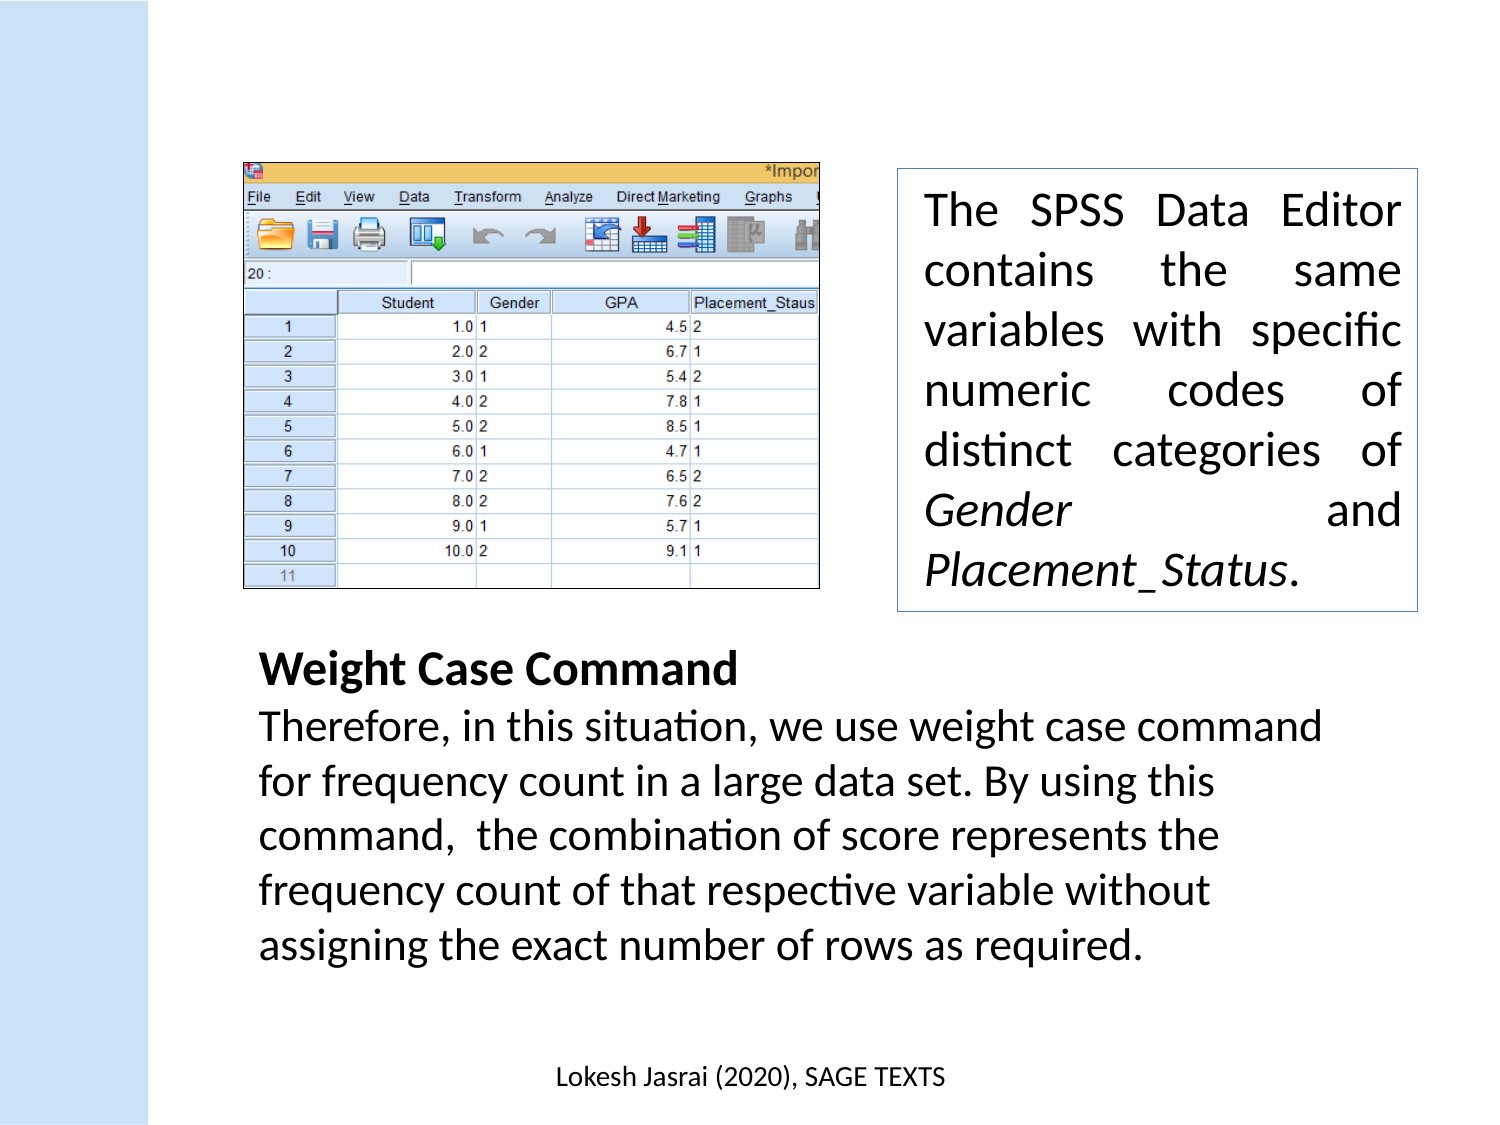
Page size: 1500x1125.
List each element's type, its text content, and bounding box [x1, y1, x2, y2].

footer Lokesh Jasrai (2020), SAGE TEXTS [463, 1050, 1039, 1111]
text_box The SPSS Data Editor contains the same variables with specific numeric codes of distinct categories of Gender and Placement_Status. [897, 168, 1418, 612]
text_box Weight Case Command Therefore, in this situation, we use weight case command for frequency count in a large data set. By using this command, the combination of score represents the frequency count of that respective variable without assigning the exact number of rows as required. [243, 627, 1344, 978]
picture [0, 0, 1500, 1125]
